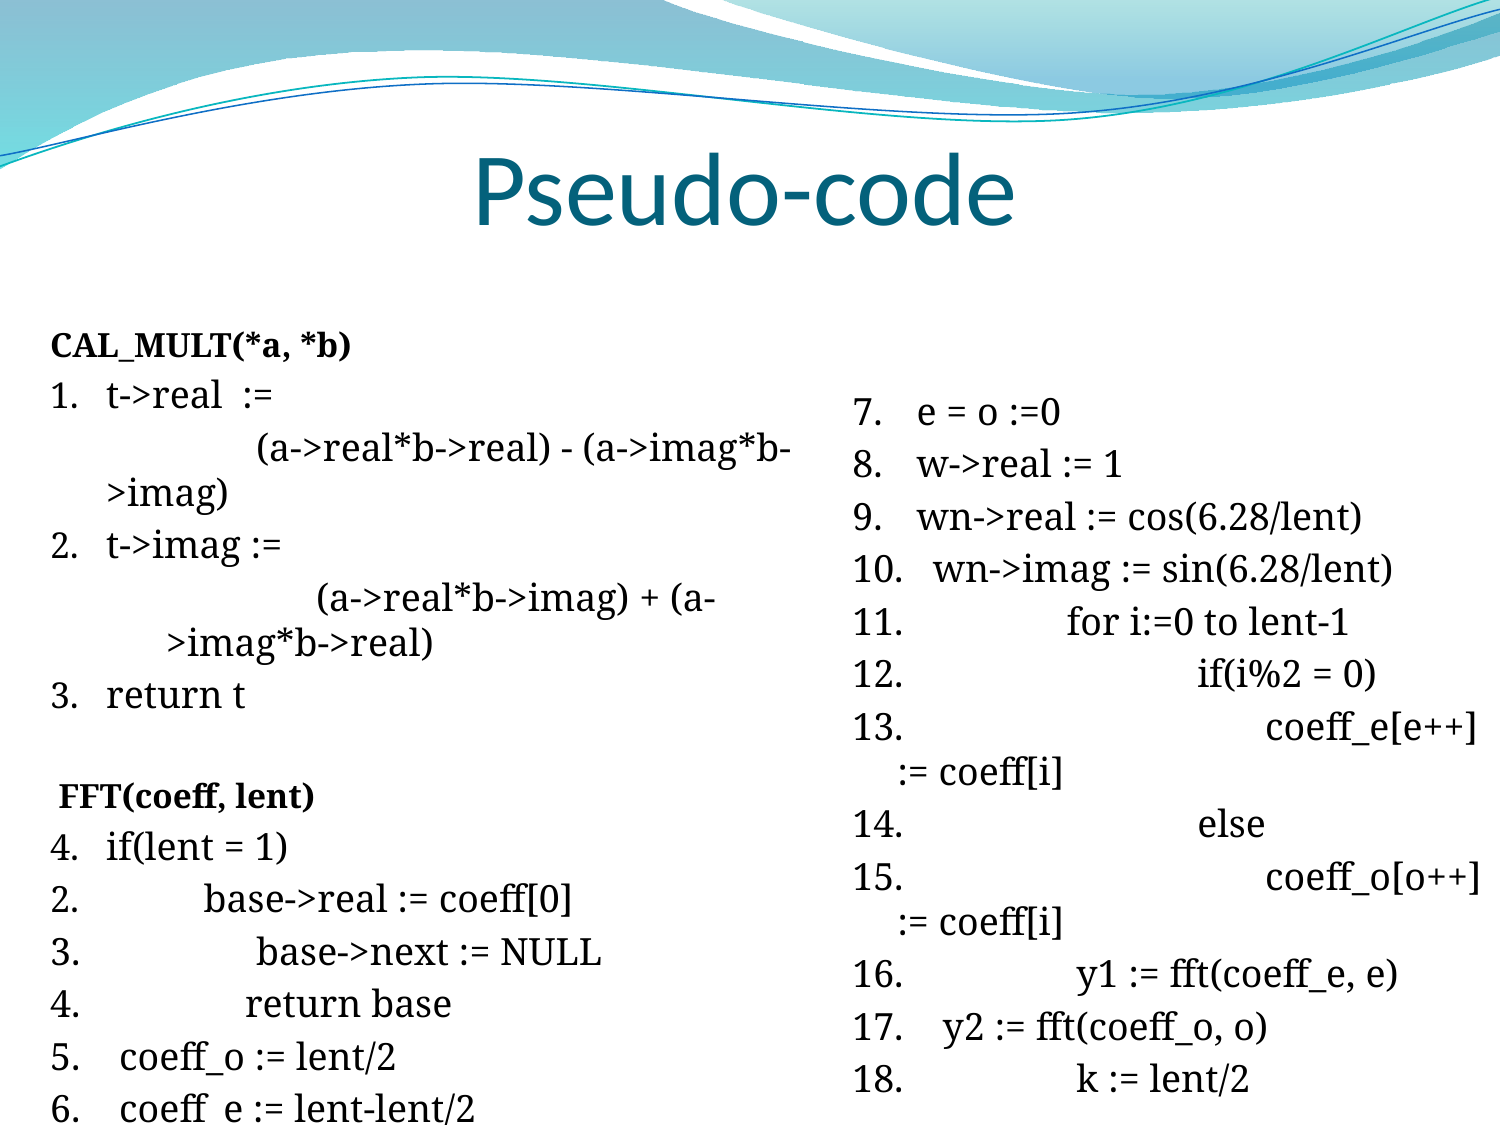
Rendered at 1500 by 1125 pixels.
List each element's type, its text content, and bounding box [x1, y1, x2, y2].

list 7. e = o :=0 8. w->real := 1 9. wn->real := cos(6.28/lent) 10. wn->imag := sin(6.28/lent) 11. for i:=0 to lent-1 12. if(i%2 = 0) 13. coeff_e[e++] := coeff[i] 14. else 15. coeff_o[o++] := coeff[i] 16. y1 := fft(coeff_e, e) 17. y2 := fft(coeff_o, o) 18. k := lent/2 [837, 328, 1500, 1056]
title Pseudo-code [70, 58, 1421, 247]
list CAL_MULT(*a, *b) t->real := (a->real*b->real) - (a->imag*b->imag) t->imag := (a->real*b->imag) + (a->imag*b->real) return t FFT(coeff, lent) if(lent = 1) base->real := coeff[0] 3. base->next := NULL 4. return base 5. coeff_o := lent/2 6. coeff_e := lent-lent/2 [35, 316, 868, 1044]
